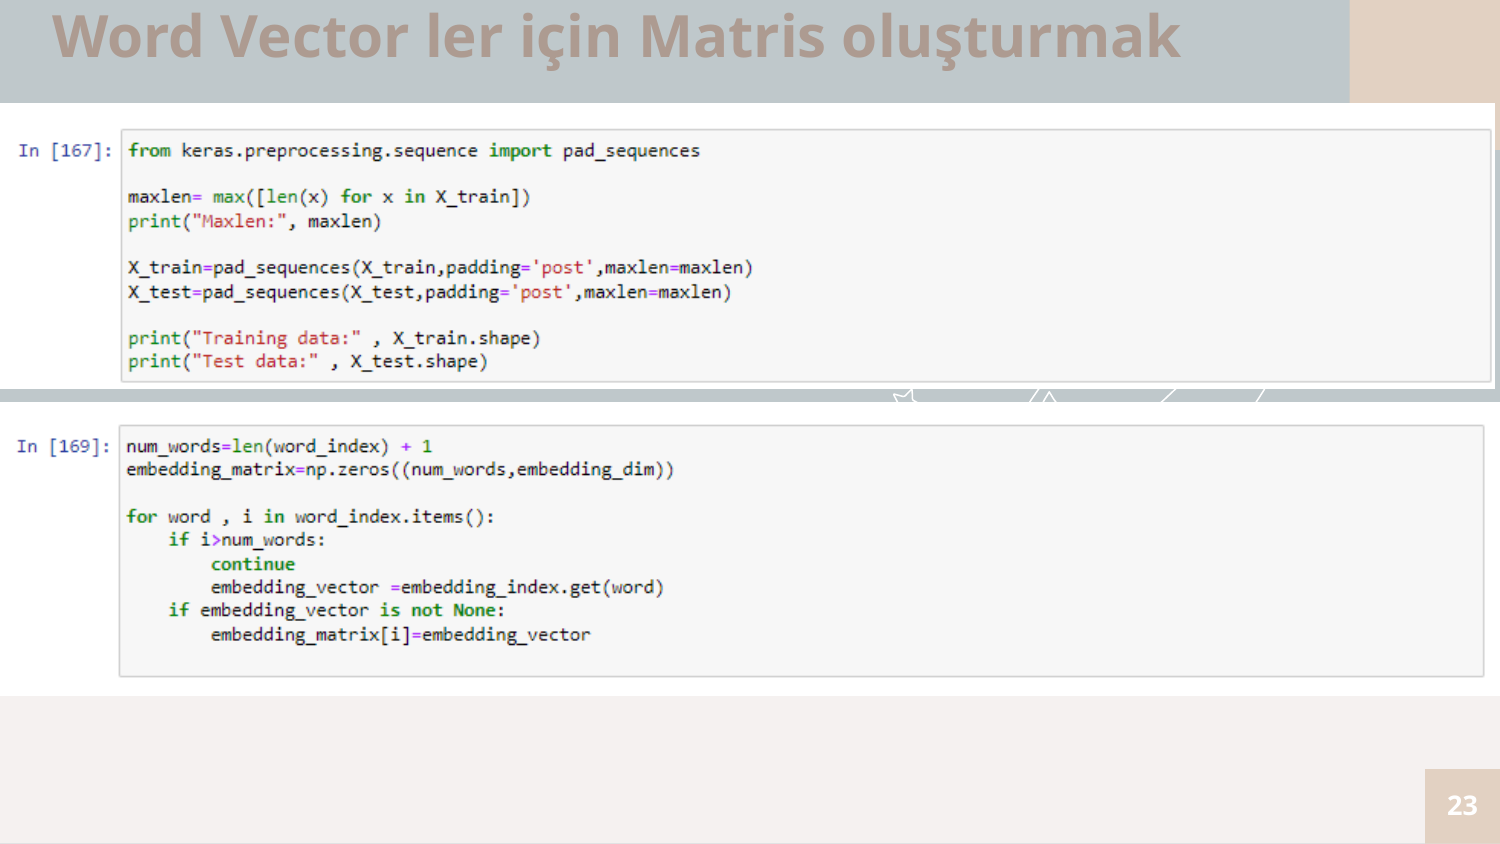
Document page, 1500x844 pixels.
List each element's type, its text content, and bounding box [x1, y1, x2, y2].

picture [0, 402, 1500, 696]
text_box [1000, 396, 1315, 401]
picture [0, 103, 1496, 389]
slide_number 23 [1425, 769, 1500, 844]
title Word Vector ler için Matris oluşturmak [52, 4, 1438, 71]
